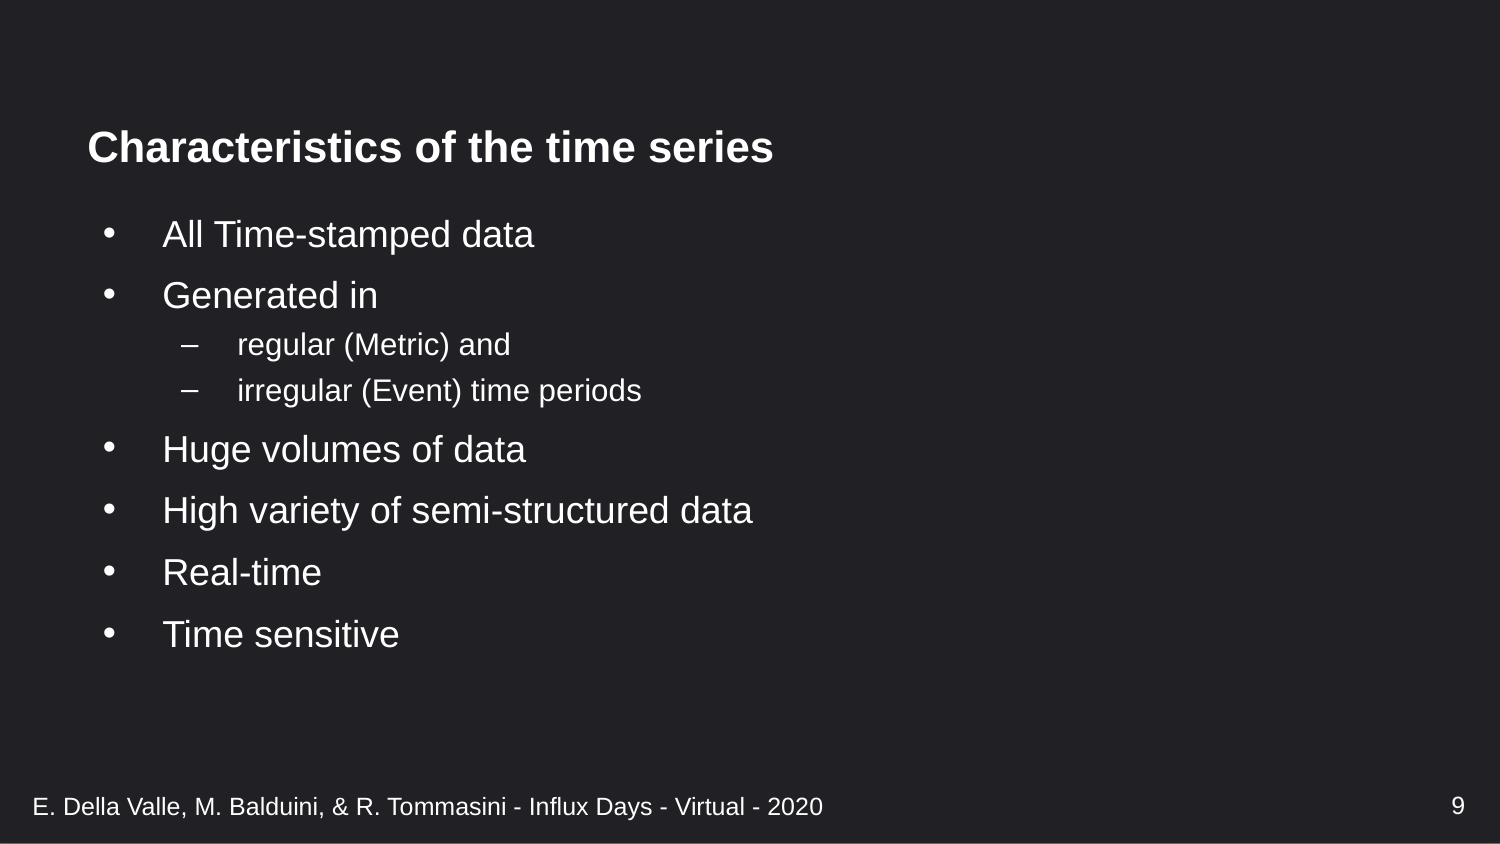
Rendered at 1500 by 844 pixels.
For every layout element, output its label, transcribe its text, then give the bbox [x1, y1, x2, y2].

title Characteristics of the time series [76, 99, 1423, 196]
footer E. Della Valle, M. Balduini, & R. Tommasini - Influx Days - Virtual - 2020 [17, 783, 1135, 828]
slide_number 9 [1142, 782, 1481, 828]
list All Time-stamped data Generated in regular (Metric) and irregular (Event) time periods Huge volumes of data High variety of semi-structured data Real-time Time sensitive [76, 204, 1423, 761]
